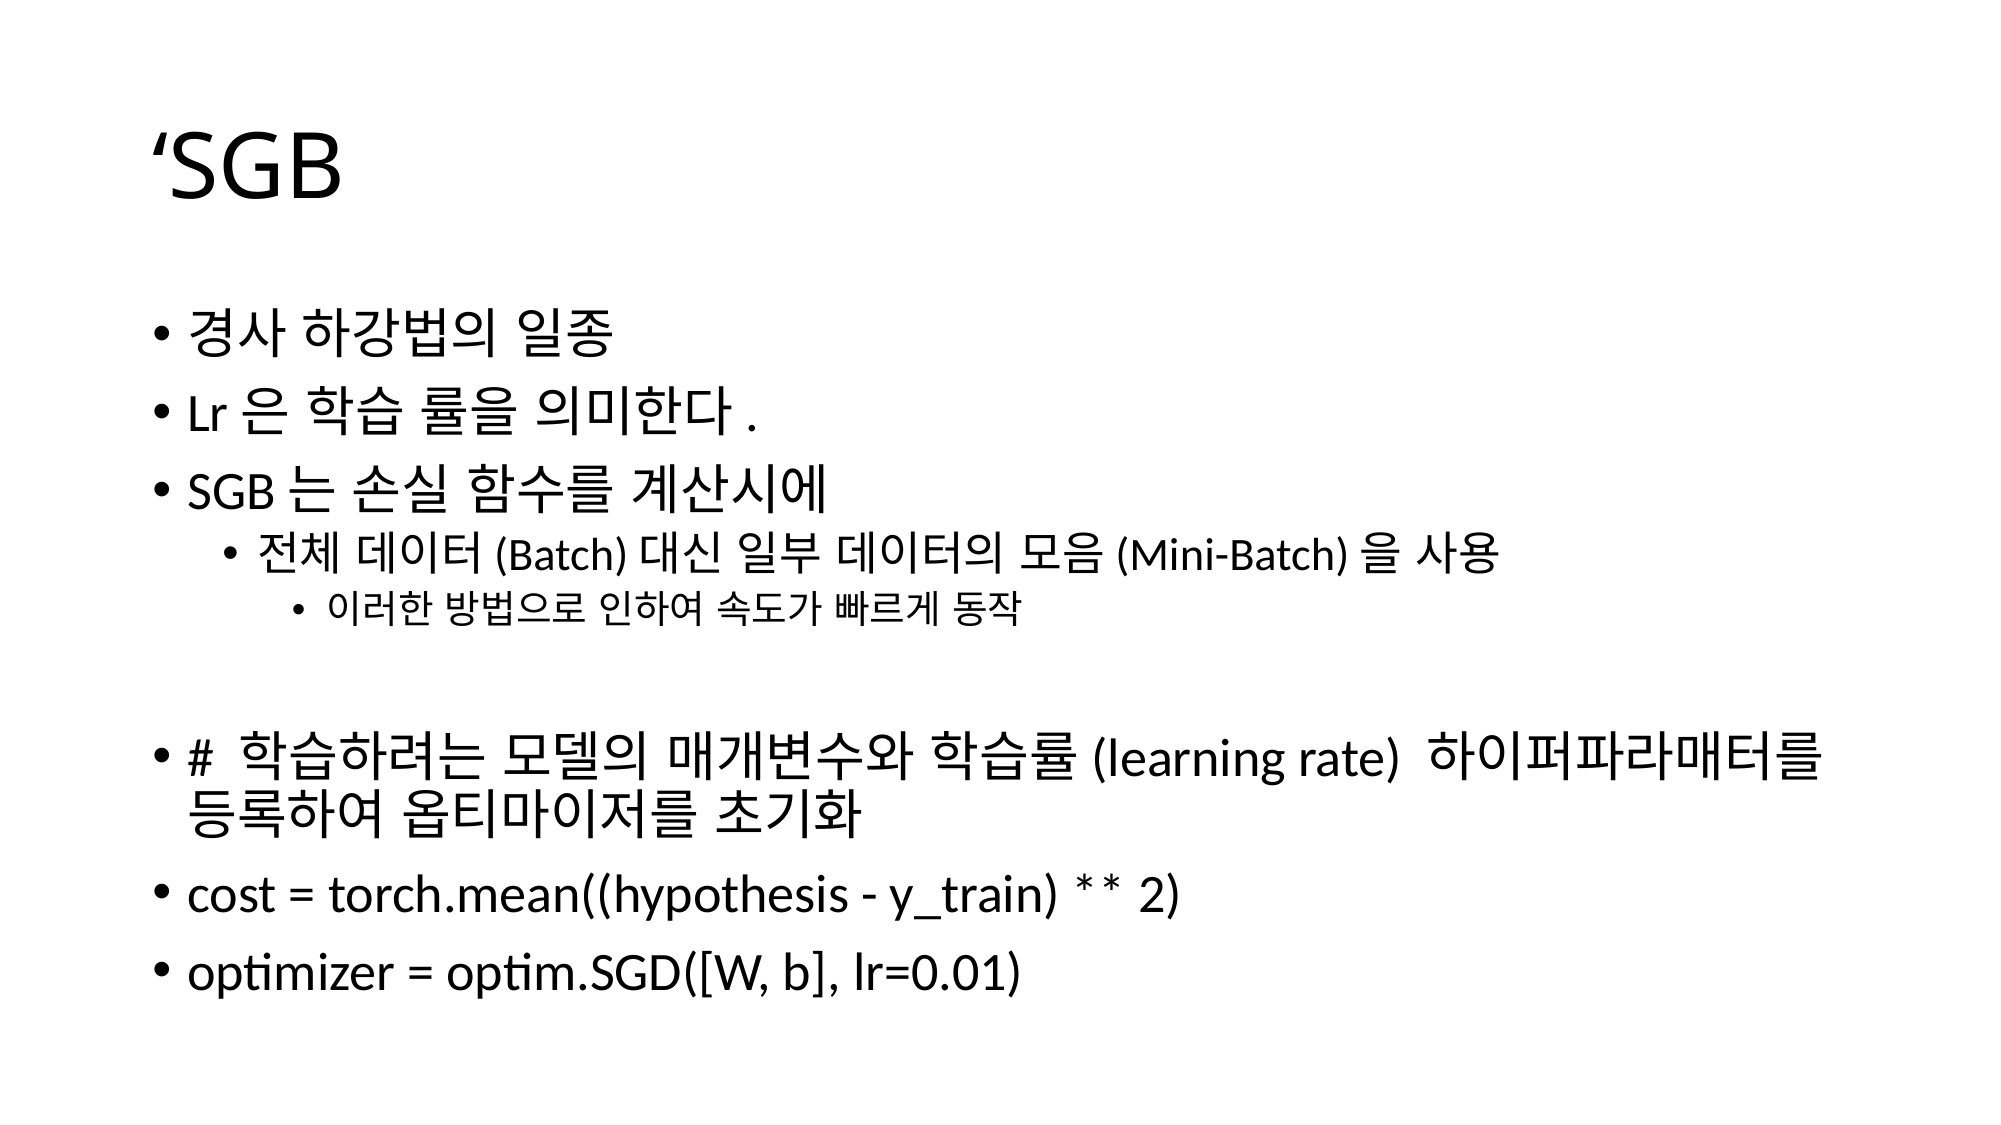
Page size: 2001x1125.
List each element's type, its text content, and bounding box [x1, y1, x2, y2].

list 경사 하강법의 일종 Lr은 학습 률을 의미한다. SGB는 손실 함수를 계산시에 전체 데이터(Batch)대신 일부 데이터의 모음(Mini-Batch)을 사용 이러한 방법으로 인하여 속도가 빠르게 동작 # 학습하려는 모델의 매개변수와 학습률(learning rate) 하이퍼파라매터를 등록하여 옵티마이저를 초기화 cost = torch.mean((hypothesis - y_train) ** 2) optimizer = optim.SGD([W, b], lr=0.01) [137, 299, 1863, 1014]
title ‘SGB [137, 59, 1863, 278]
